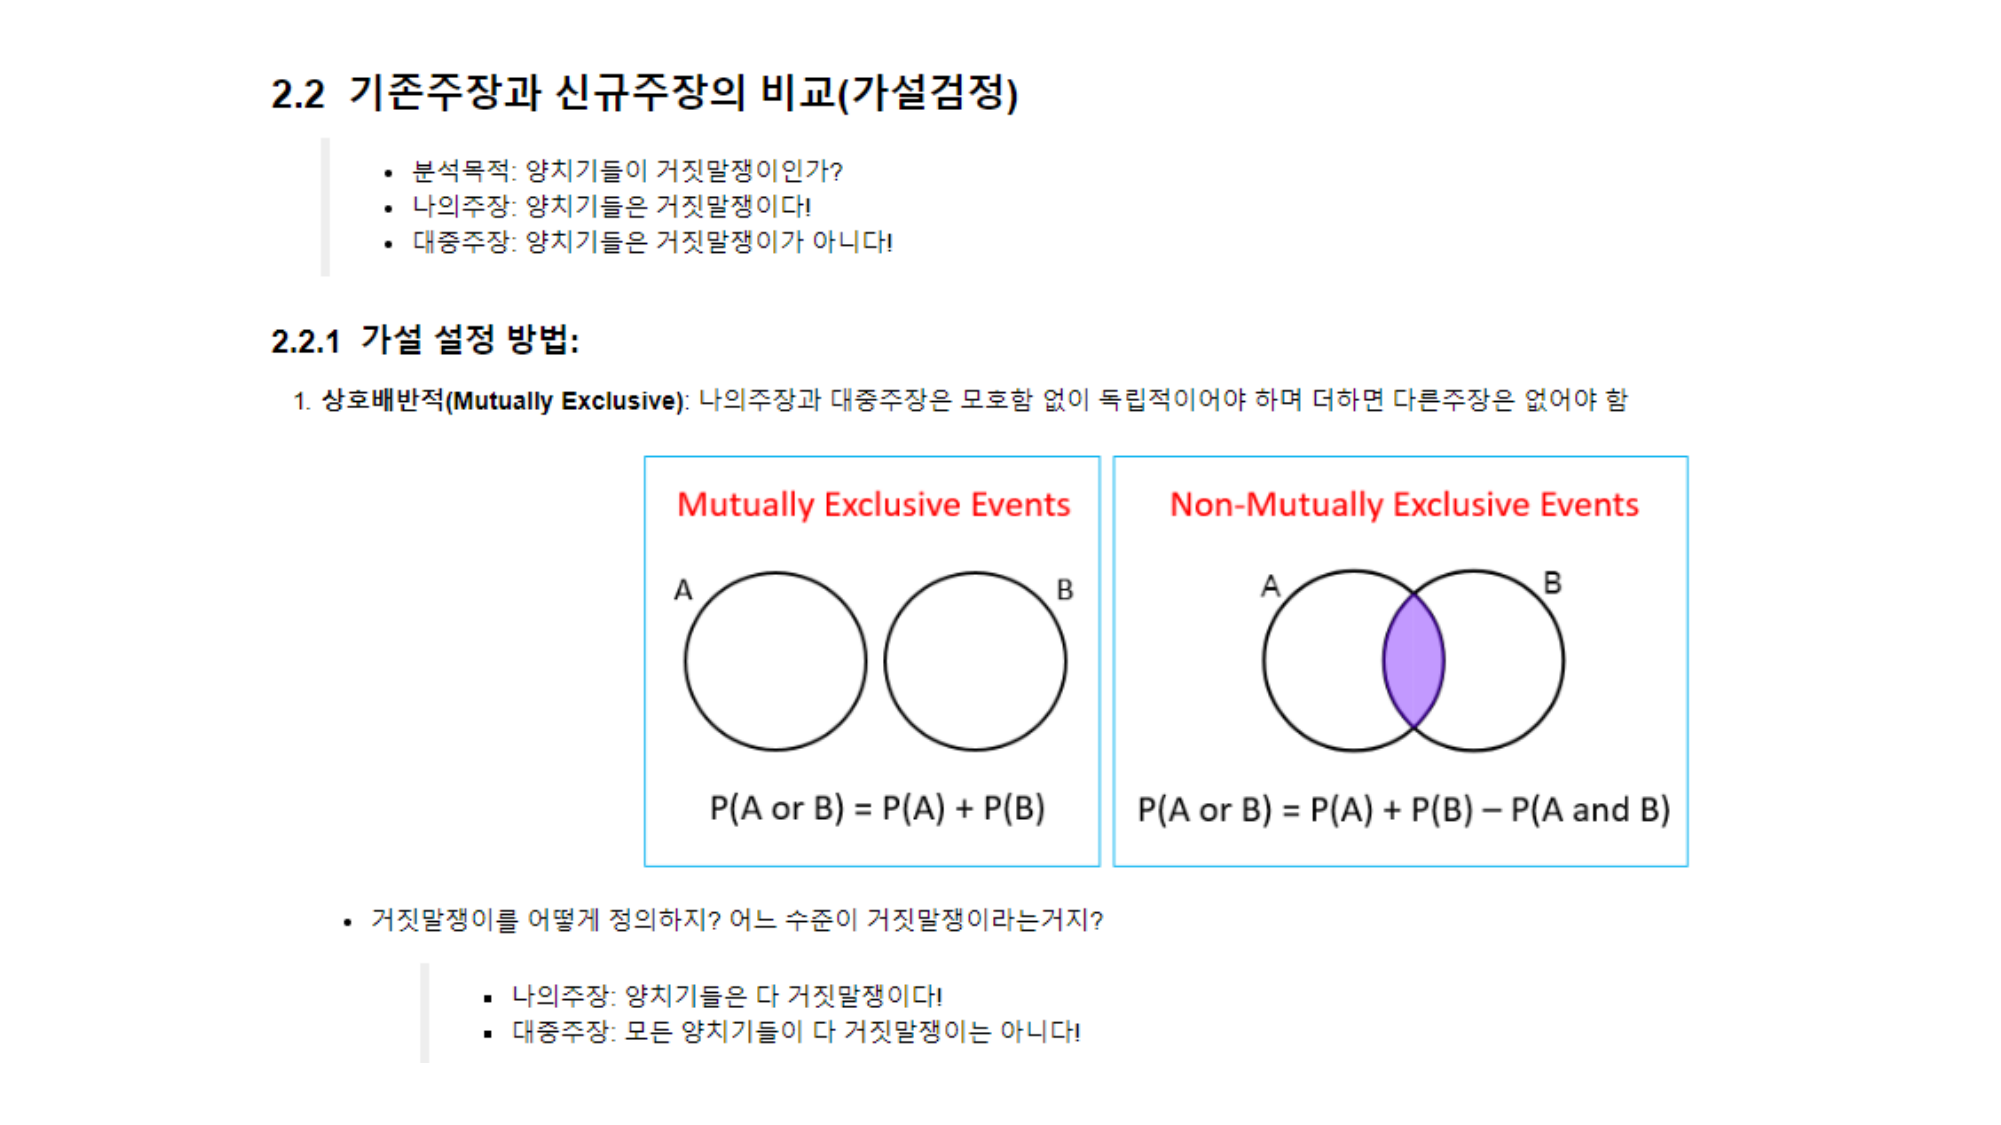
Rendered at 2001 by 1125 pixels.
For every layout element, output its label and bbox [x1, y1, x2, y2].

picture [261, 62, 1739, 1063]
